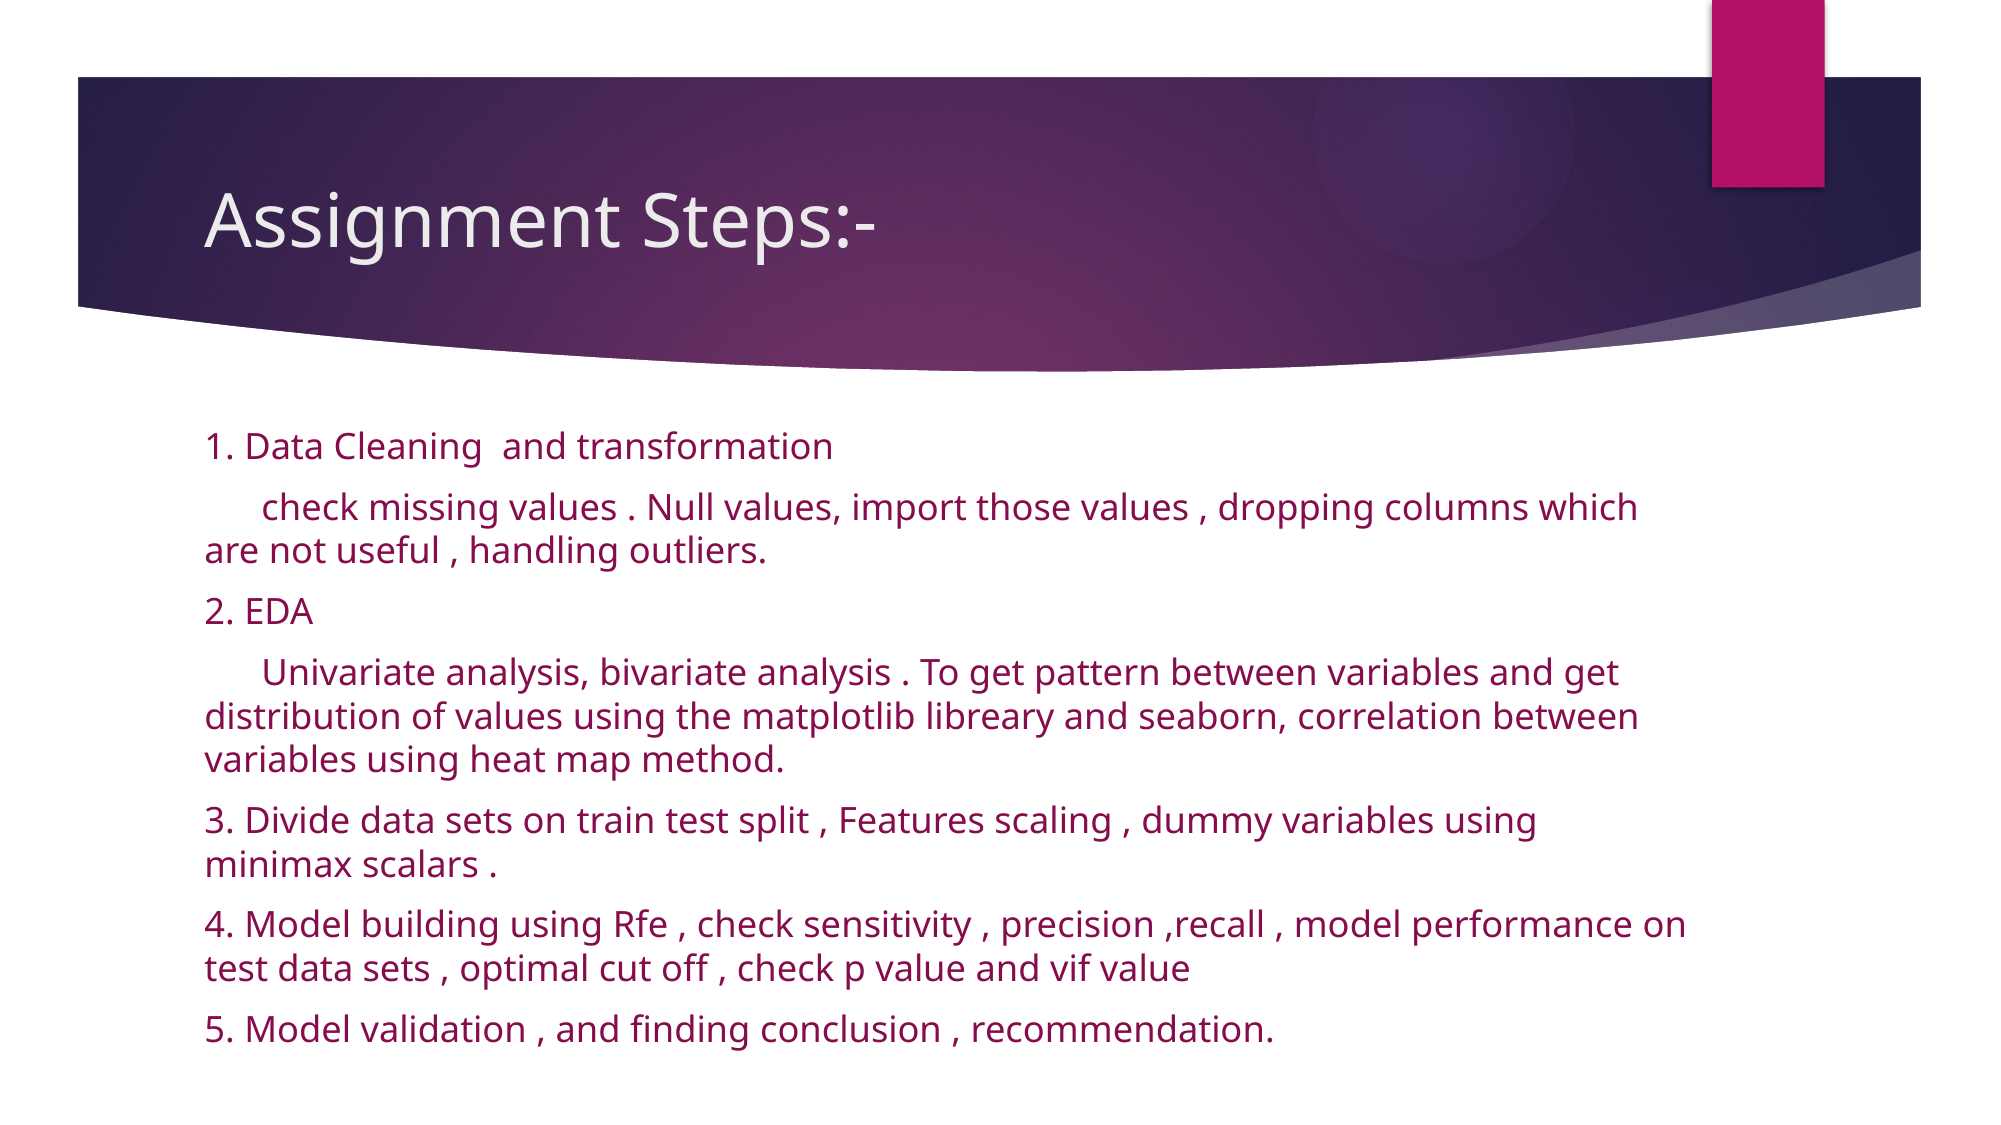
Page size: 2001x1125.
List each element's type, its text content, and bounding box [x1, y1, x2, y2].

title Assignment Steps:- [189, 159, 1627, 276]
list 1. Data Cleaning and transformation check missing values . Null values, import those values , dropping columns which are not useful , handling outliers. 2. EDA Univariate analysis, bivariate analysis . To get pattern between variables and get distribution of values using the matplotlib libreary and seaborn, correlation between variables using heat map method. 3. Divide data sets on train test split , Features scaling , dummy variables using minimax scalars . 4. Model building using Rfe , check sensitivity , precision ,recall , model performance on test data sets , optimal cut off , check p value and vif value 5. Model validation , and finding conclusion , recommendation. [189, 415, 1707, 1125]
